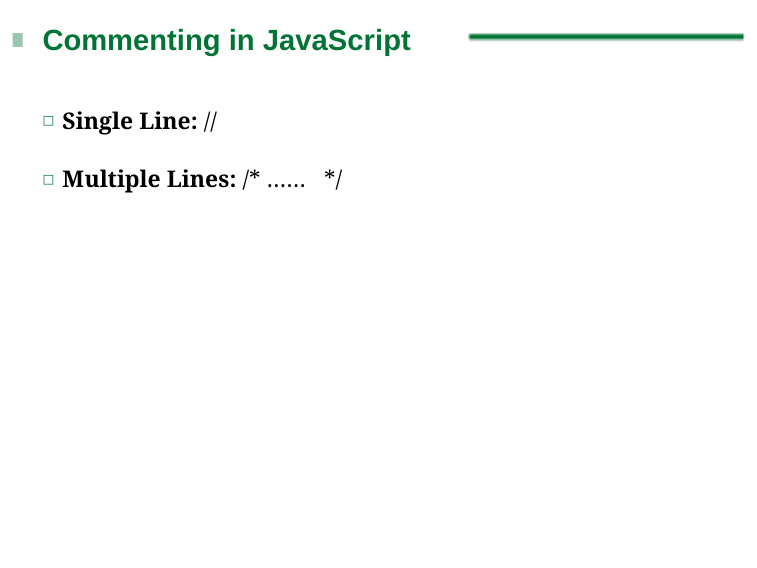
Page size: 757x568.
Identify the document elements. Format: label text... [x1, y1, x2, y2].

picture [12, 33, 745, 47]
list Single Line: // Multiple Lines: /* …… */ [40, 105, 693, 359]
title Commenting in JavaScript [0, 21, 554, 57]
